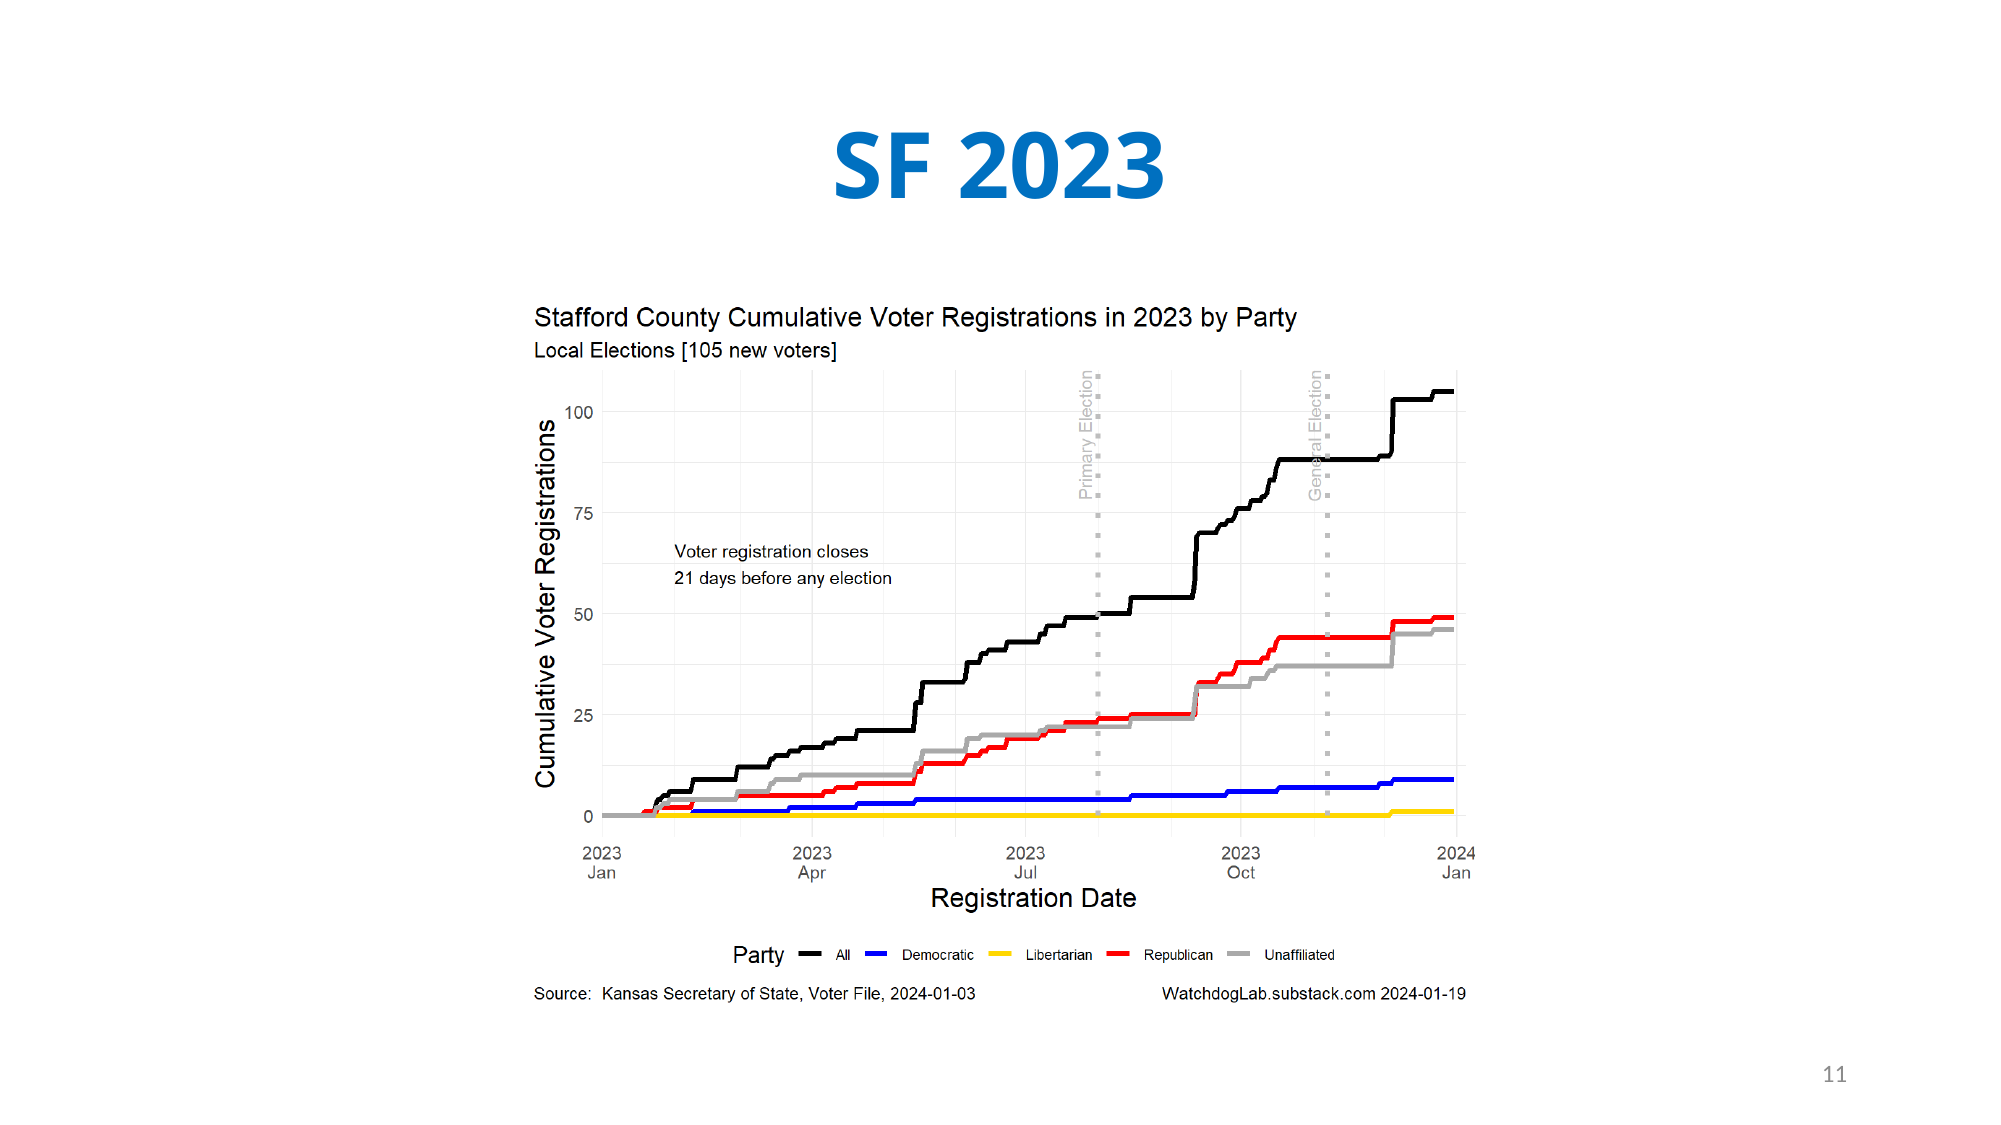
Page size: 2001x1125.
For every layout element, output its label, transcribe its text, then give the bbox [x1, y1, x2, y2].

slide_number ‹#› [1412, 1042, 1863, 1103]
picture [524, 297, 1475, 1011]
title SF 2023 [137, 59, 1863, 278]
